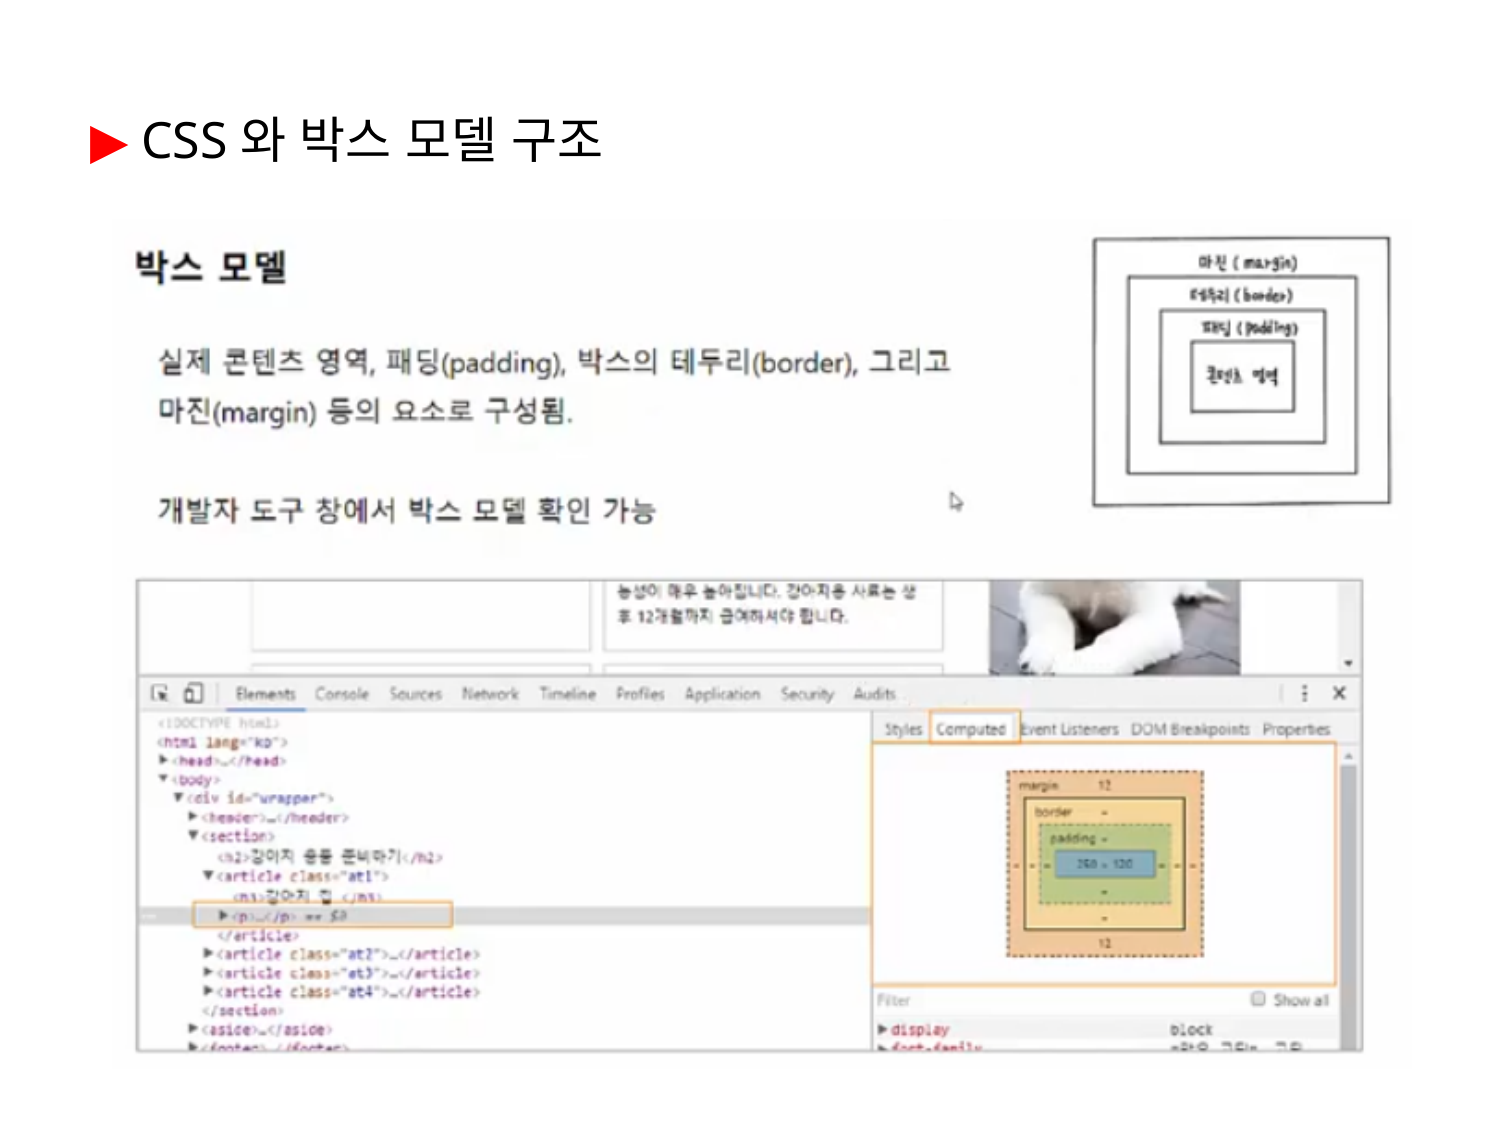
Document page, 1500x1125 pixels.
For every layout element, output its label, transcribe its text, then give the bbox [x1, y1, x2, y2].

picture [111, 219, 1412, 1069]
title ▶ CSS와 박스 모델 구조 [75, 45, 1425, 233]
